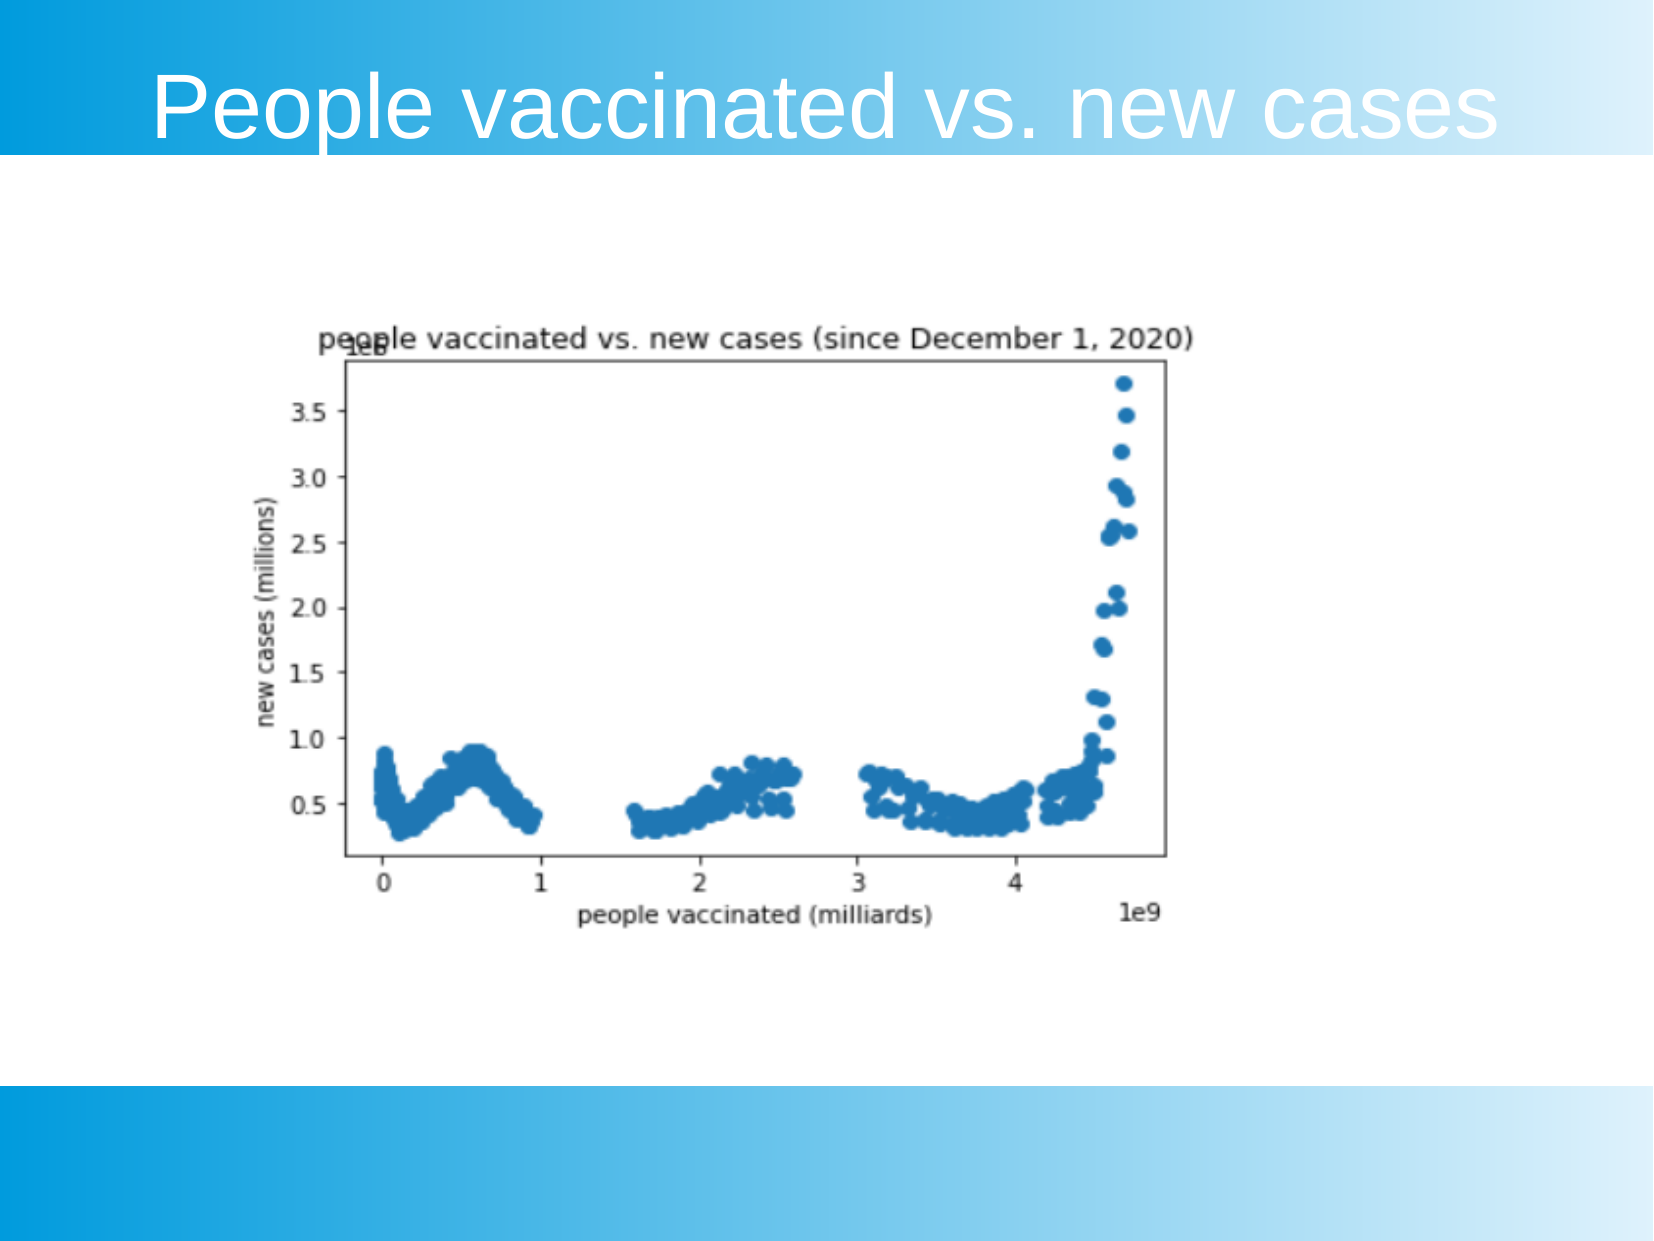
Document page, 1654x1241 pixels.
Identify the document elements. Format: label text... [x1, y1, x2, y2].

picture [203, 314, 1255, 961]
text_box People vaccinated vs. new cases [82, 46, 1571, 157]
